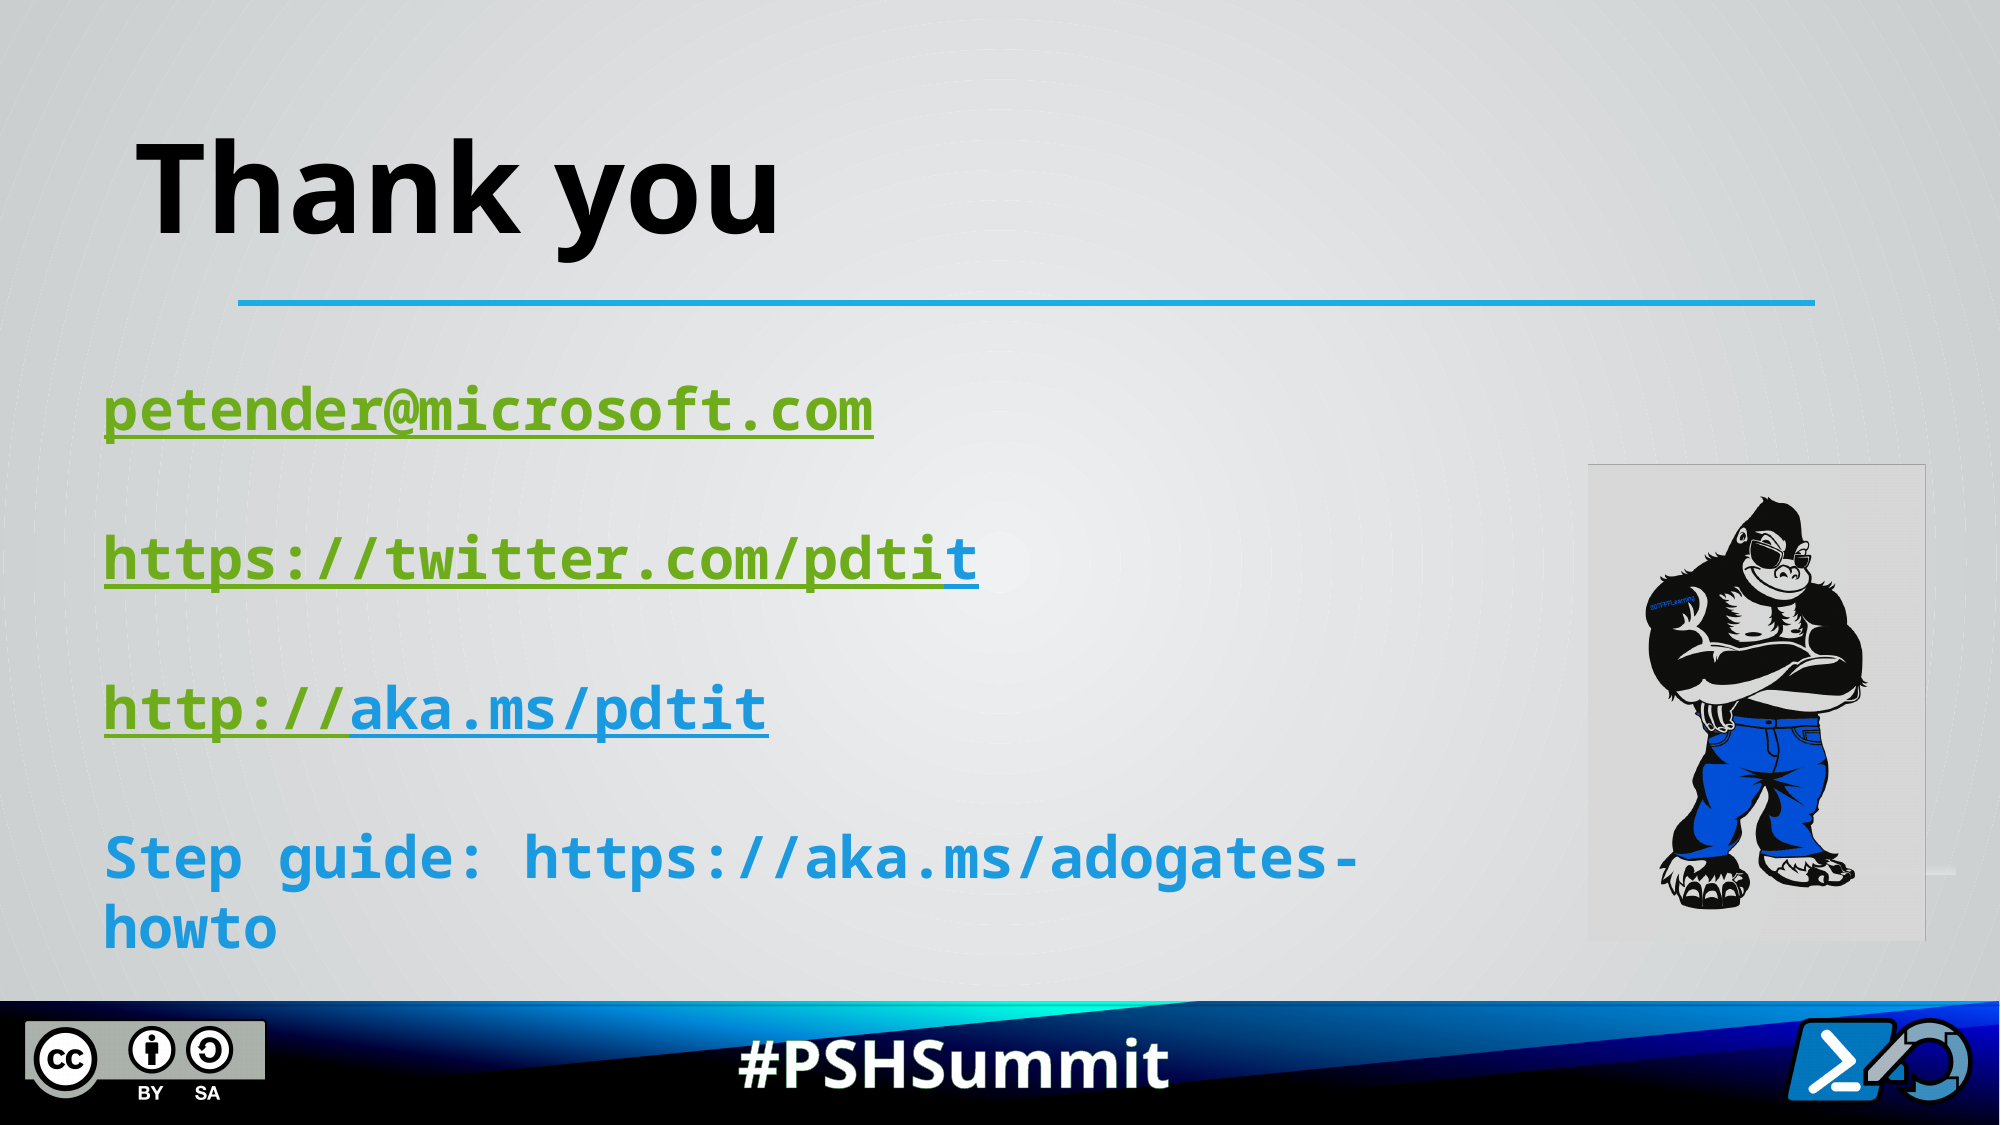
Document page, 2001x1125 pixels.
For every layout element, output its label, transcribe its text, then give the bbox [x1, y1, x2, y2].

text_box petender@microsoft.com https://twitter.com/pdtit http://aka.ms/pdtit Step guide: https://aka.ms/adogates-howto [89, 364, 1504, 968]
picture [0, 1001, 1999, 1125]
list Thank you [119, 71, 1845, 269]
picture [1588, 464, 1926, 942]
